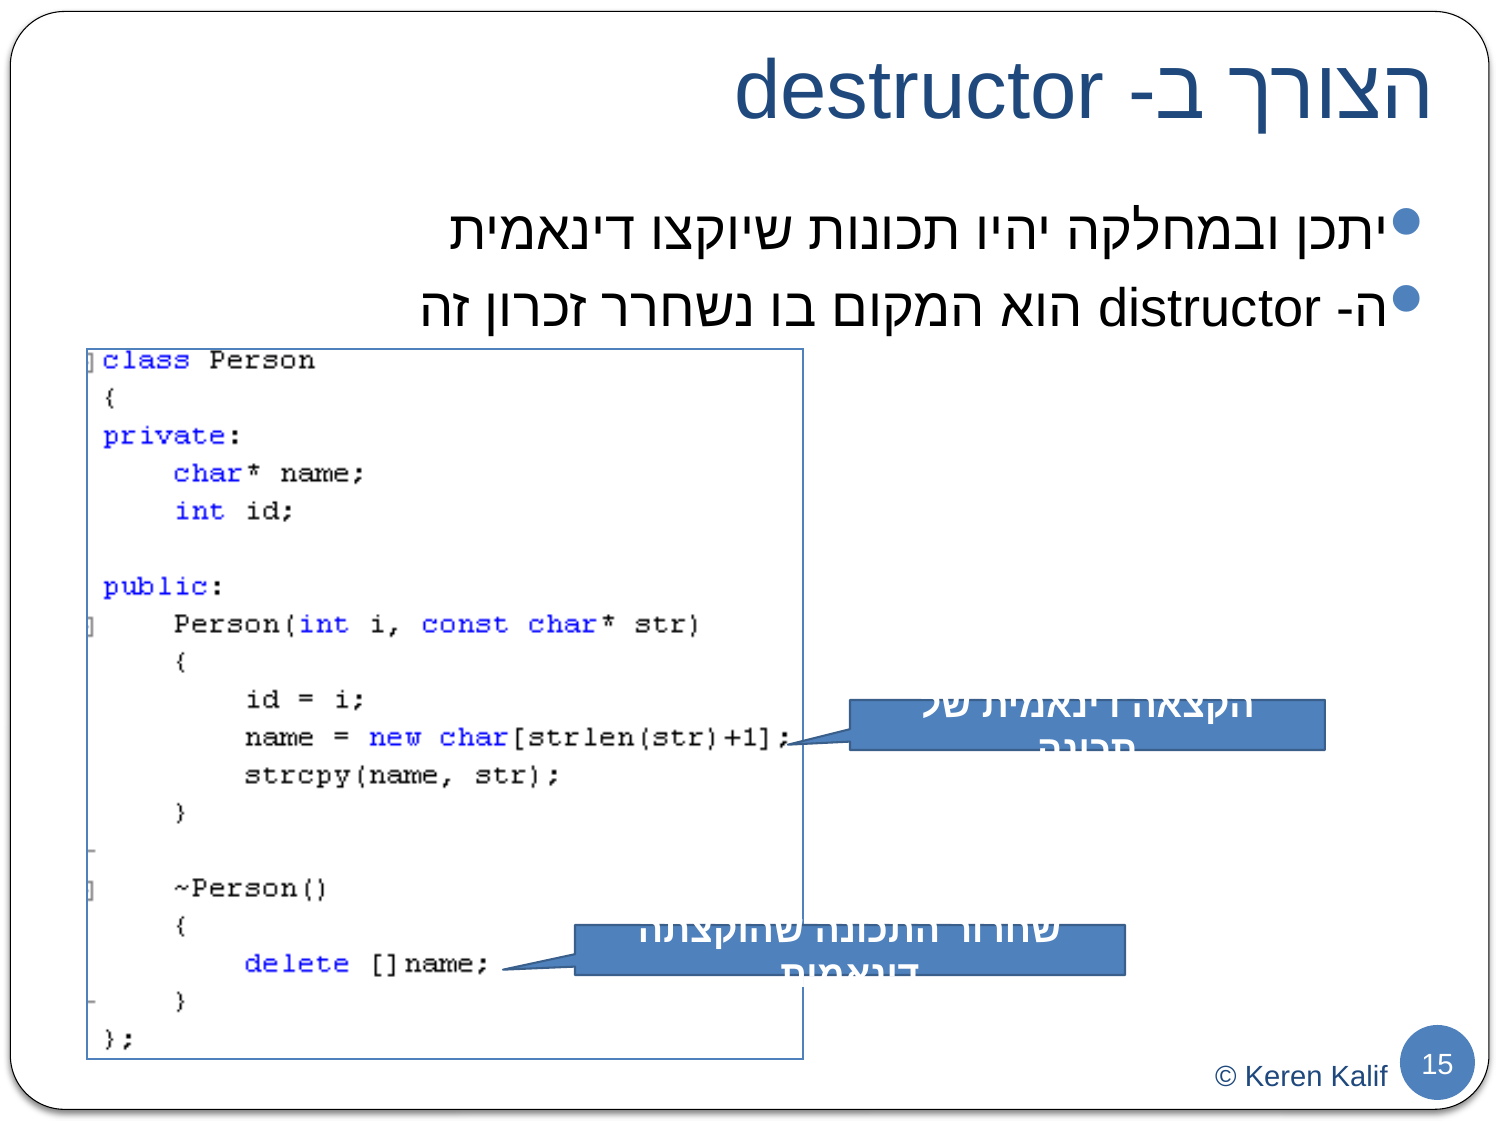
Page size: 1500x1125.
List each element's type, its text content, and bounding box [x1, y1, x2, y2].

title הצורך ב- destructor [49, 0, 1451, 151]
picture [87, 349, 803, 1059]
footer © Keren Kalif [1200, 1037, 1500, 1113]
list יתכן ובמחלקה יהיו תכונות שיוקצו דינאמית ה- distructor הוא המקום בו נשחרר זכרון זה [49, 187, 1451, 1038]
text_box שחרור התכונה שהוקצתה דינאמית [809, 923, 1127, 977]
slide_number 15 [1399, 1024, 1475, 1100]
text_box הקצאה דינאמית של תכונה [809, 698, 1326, 752]
